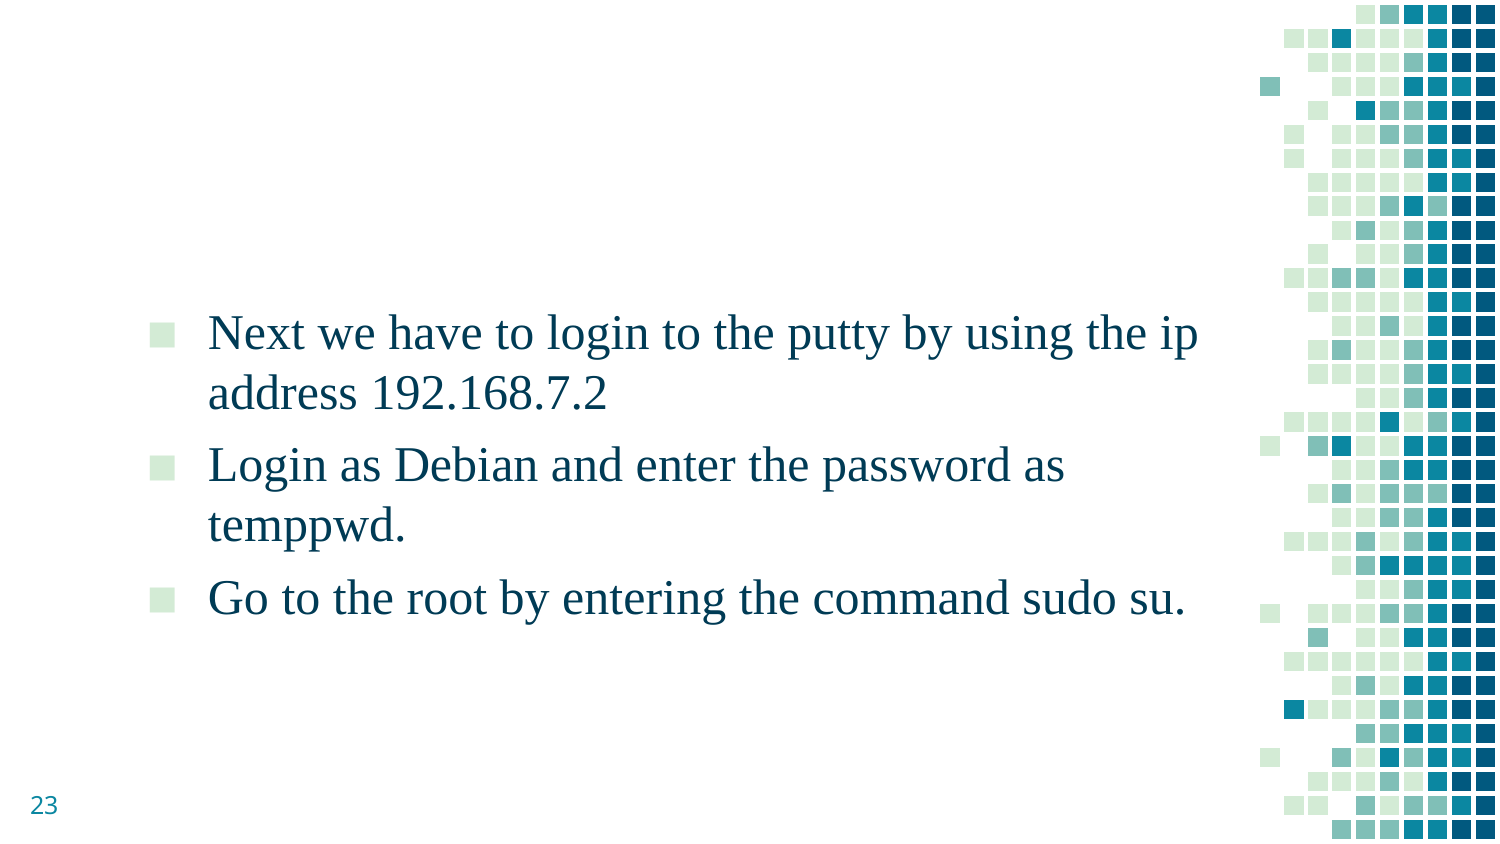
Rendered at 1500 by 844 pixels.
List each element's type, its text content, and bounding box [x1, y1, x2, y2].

slide_number 23 [15, 774, 105, 839]
list Next we have to login to the putty by using the ip address 192.168.7.2 Login as Debian and enter the password as temppwd. Go to the root by entering the command sudo su. [117, 284, 1227, 774]
